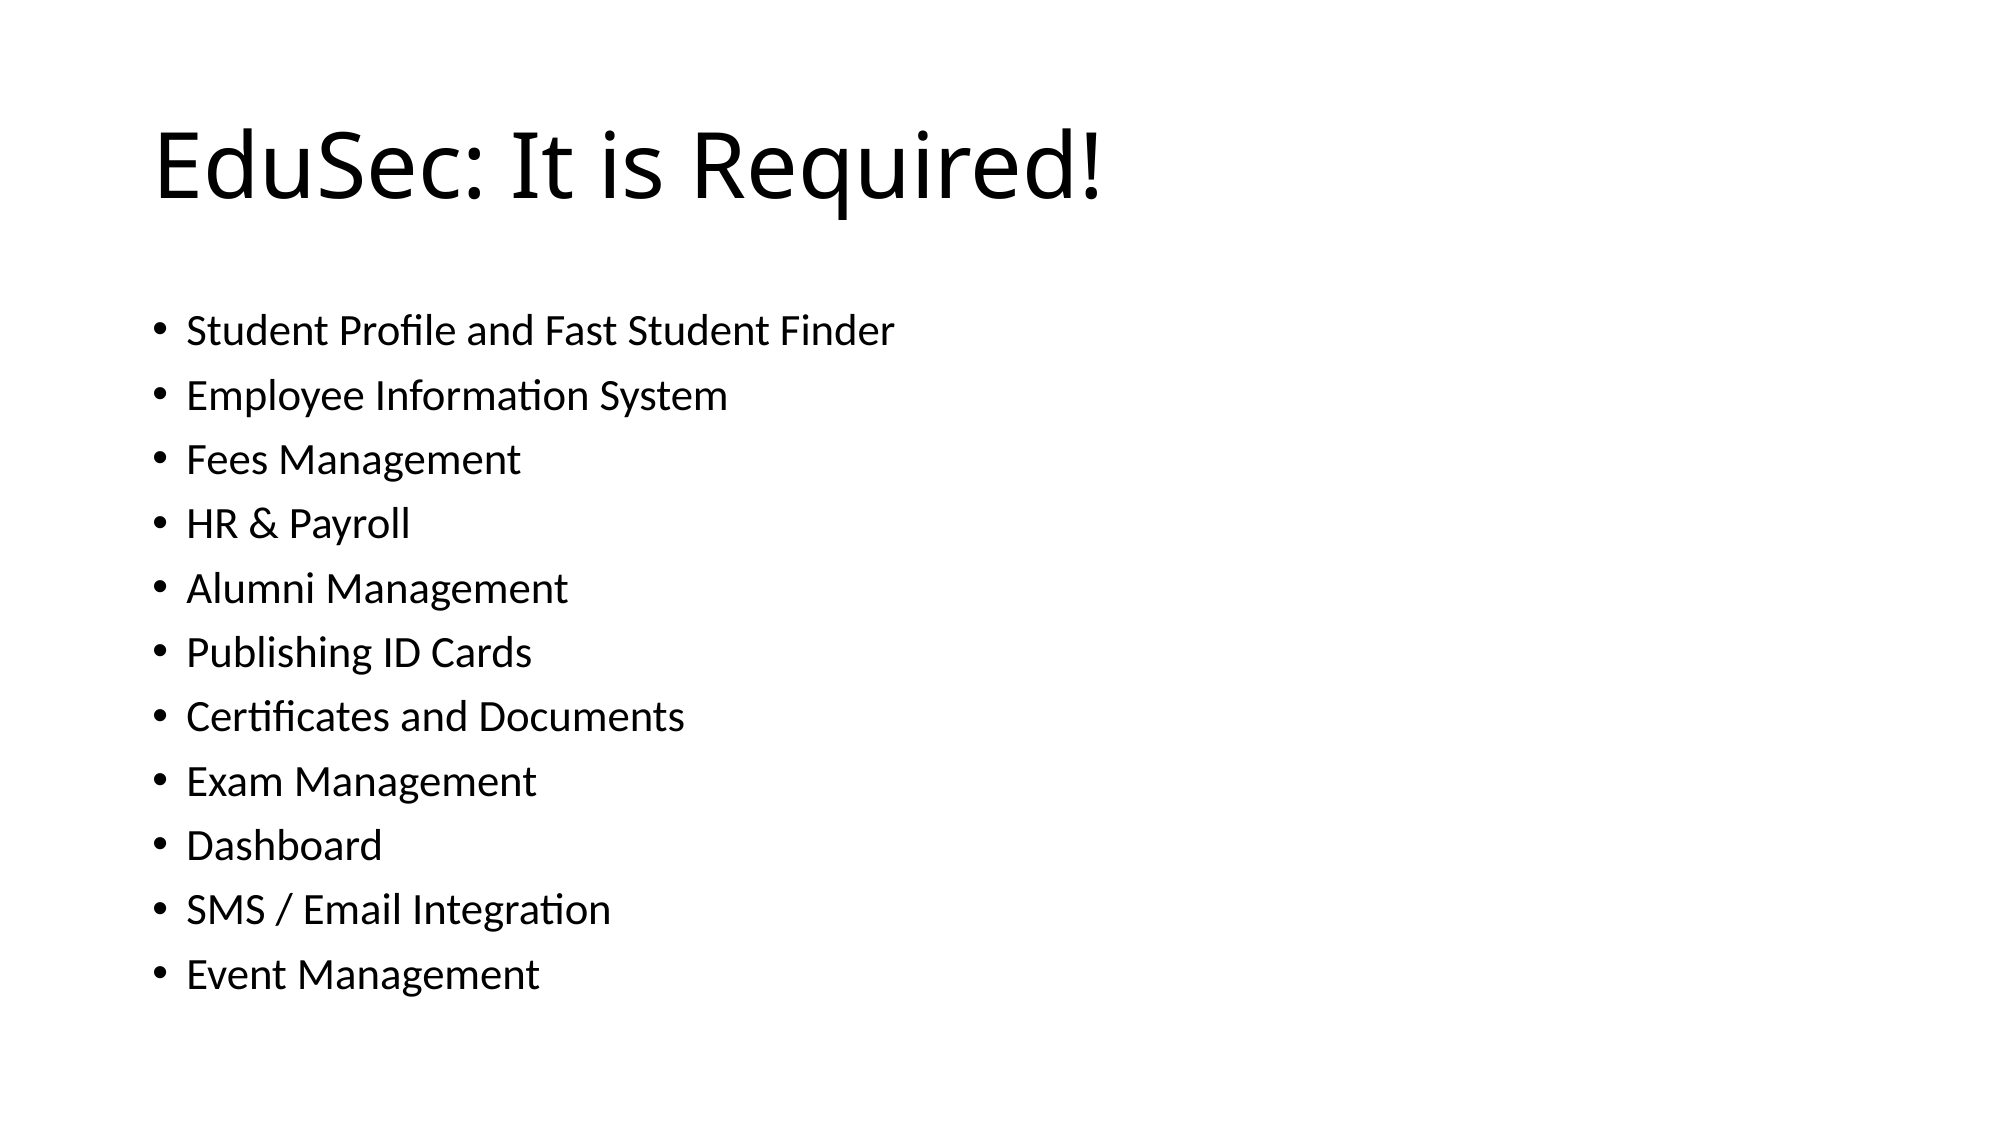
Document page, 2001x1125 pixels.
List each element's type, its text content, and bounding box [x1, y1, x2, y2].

title EduSec: It is Required! [137, 59, 1863, 278]
list Student Profile and Fast Student Finder Employee Information System Fees Management HR & Payroll Alumni Management Publishing ID Cards Certificates and Documents Exam Management Dashboard SMS / Email Integration Event Management [137, 299, 1863, 1014]
